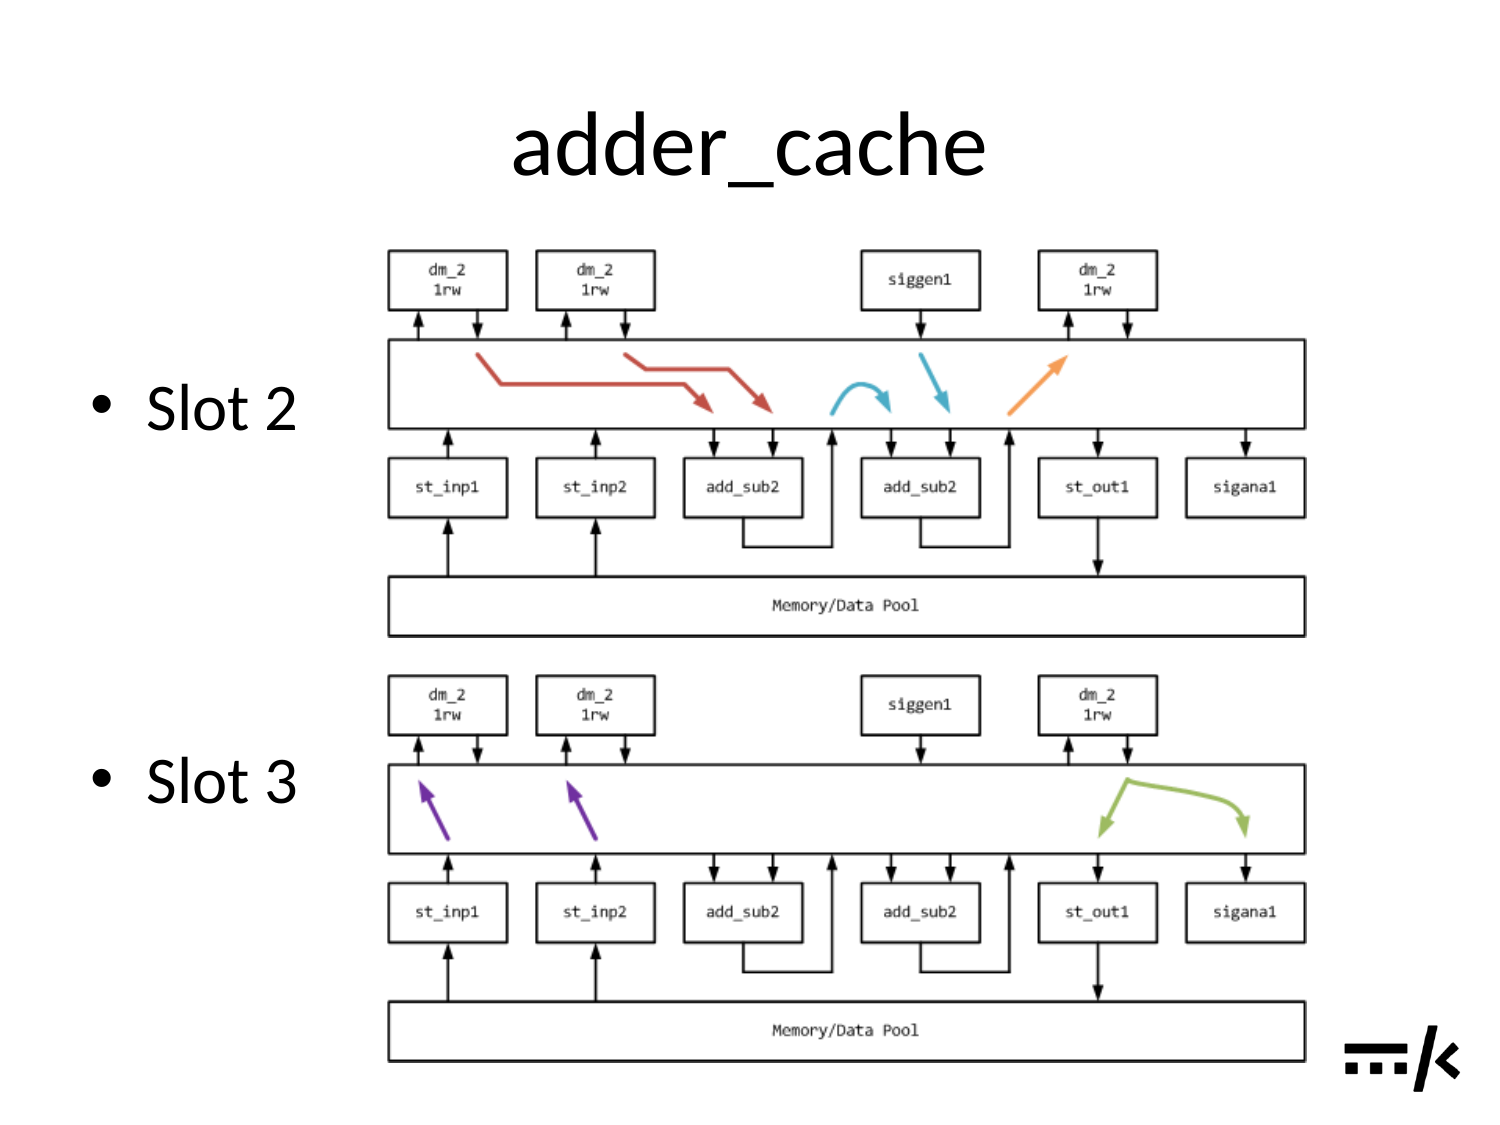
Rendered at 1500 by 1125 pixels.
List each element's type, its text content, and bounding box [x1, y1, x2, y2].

title adder_cache [75, 45, 1425, 233]
picture [387, 249, 1307, 638]
picture [387, 674, 1307, 1063]
picture [1312, 987, 1490, 1125]
list Slot 2 Slot 3 [75, 262, 1425, 1025]
